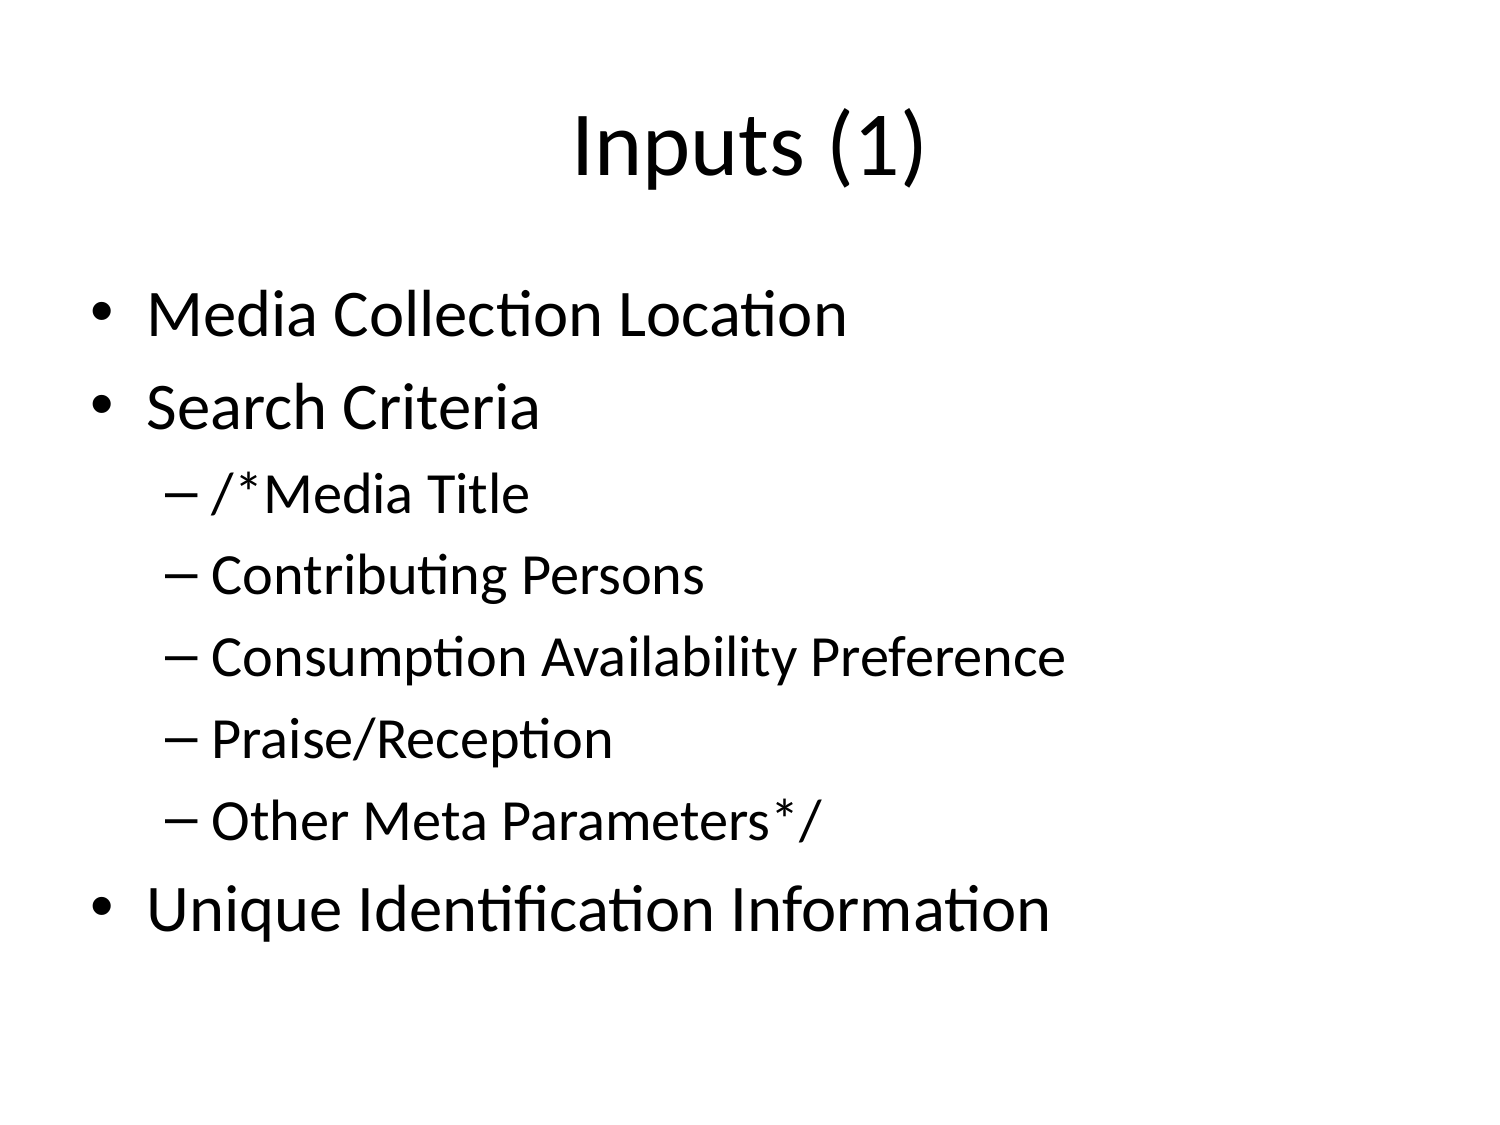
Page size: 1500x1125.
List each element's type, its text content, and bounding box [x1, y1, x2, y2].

list Media Collection Location Search Criteria /*Media Title Contributing Persons Consumption Availability Preference Praise/Reception Other Meta Parameters*/ Unique Identification Information [75, 262, 1425, 1005]
title Inputs (1) [75, 45, 1425, 233]
